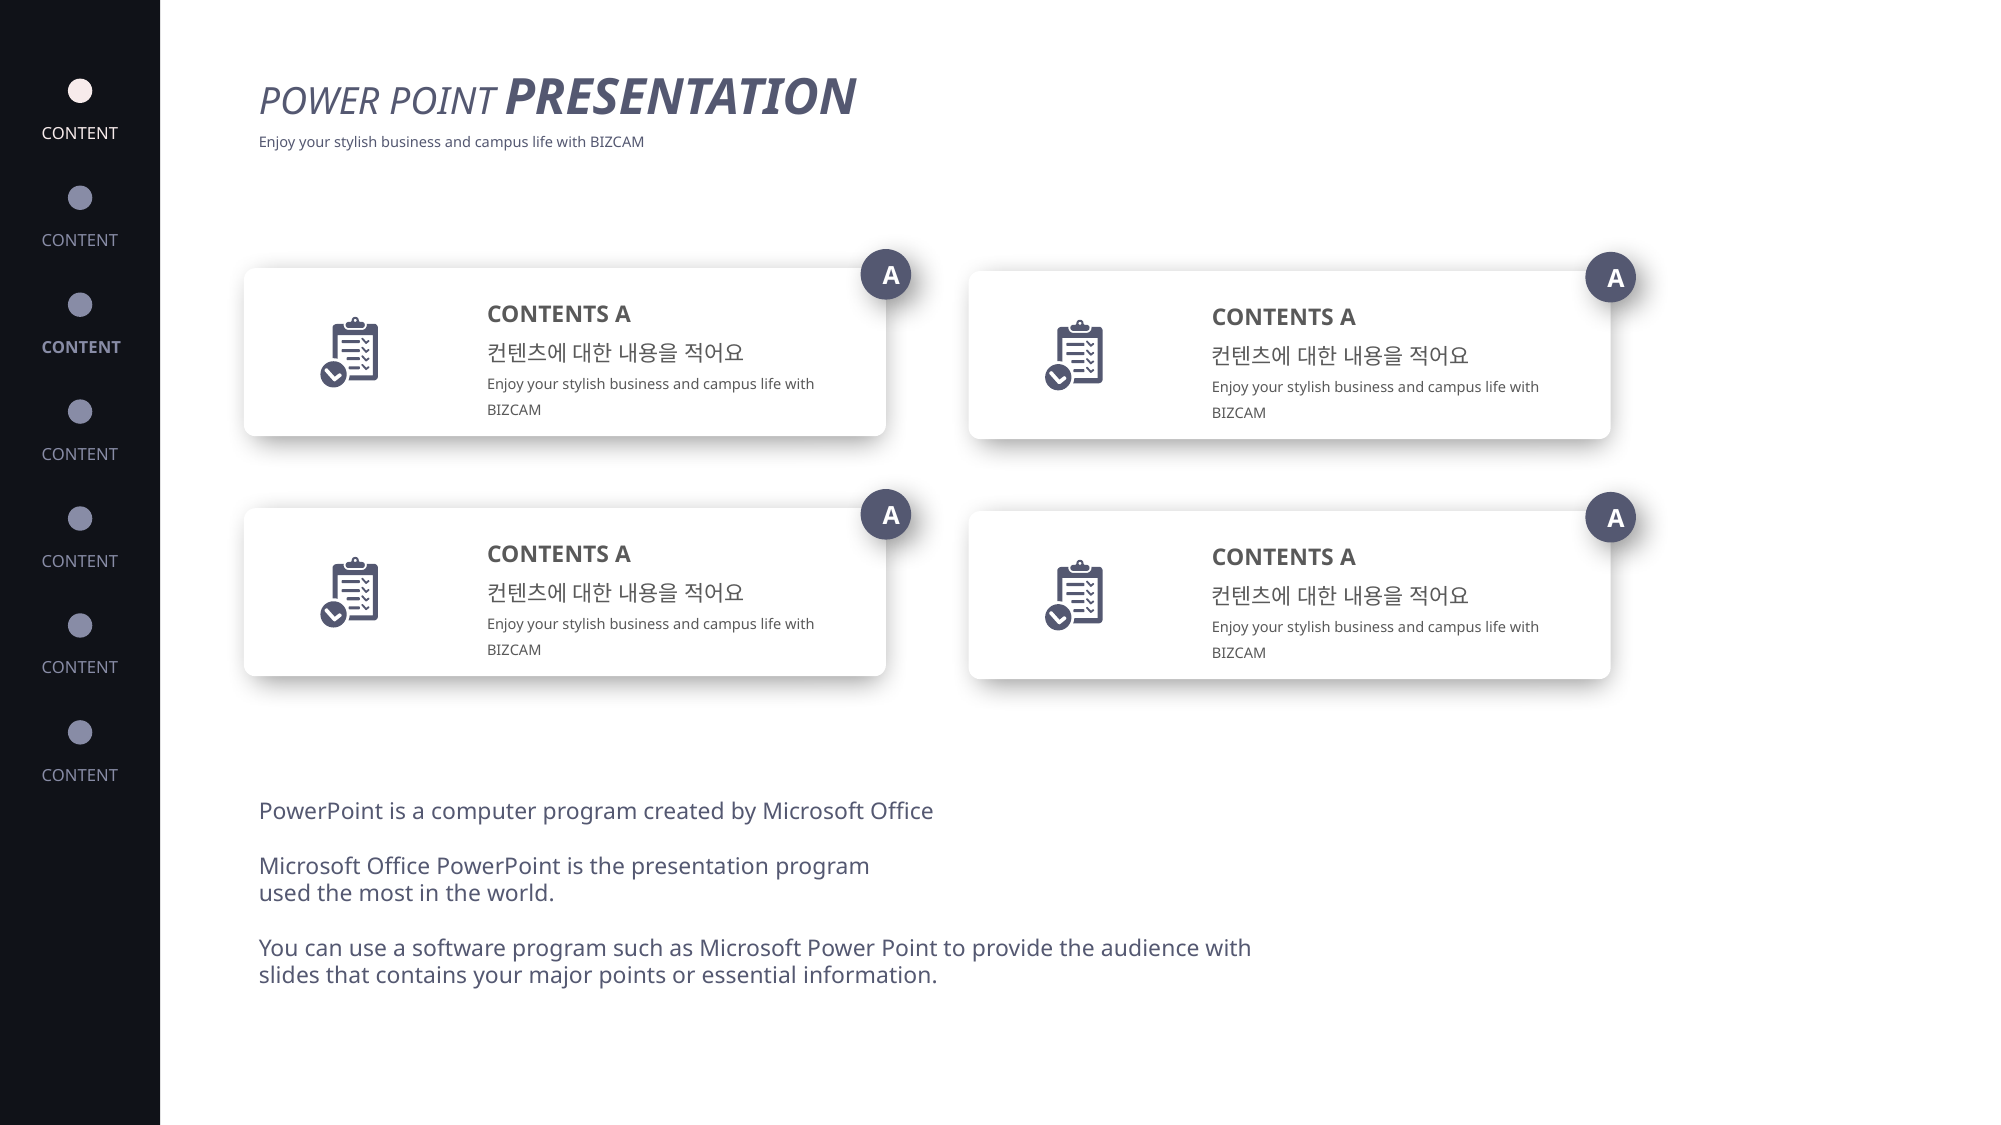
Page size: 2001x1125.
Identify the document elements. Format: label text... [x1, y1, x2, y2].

text_box [66, 291, 94, 318]
text_box [332, 556, 378, 621]
text_box A [1584, 250, 1637, 304]
text_box CONTENTS A 컨텐츠에 대한 내용을 적어요 Enjoy your stylish business and campus life with BIZCAM [242, 507, 887, 678]
text_box POWER POINT PRESENTATION Enjoy your stylish business and campus life with BIZCAM [243, 26, 1150, 158]
text_box CONTENT [26, 649, 134, 685]
text_box [320, 601, 347, 628]
text_box CONTENTS A 컨텐츠에 대한 내용을 적어요 Enjoy your stylish business and campus life with BIZCAM [967, 510, 1612, 681]
text_box [66, 184, 94, 211]
text_box CONTENTS A 컨텐츠에 대한 내용을 적어요 Enjoy your stylish business and campus life with BIZCAM [242, 267, 887, 438]
text_box CONTENT [26, 543, 134, 578]
text_box A [1584, 490, 1637, 544]
text_box CONTENT [26, 115, 134, 150]
text_box [66, 612, 94, 639]
text_box A [859, 247, 913, 301]
text_box [66, 77, 94, 105]
text_box CONTENT [26, 329, 137, 364]
text_box A [859, 487, 913, 541]
text_box CONTENTS A 컨텐츠에 대한 내용을 적어요 Enjoy your stylish business and campus life with BIZCAM [967, 269, 1612, 441]
text_box [332, 316, 378, 381]
text_box [66, 505, 94, 532]
text_box PowerPoint is a computer program created by Microsoft Office Microsoft Office PowerPoint is the presentation program used the most in the world. You can use a software program such as Microsoft Power Point to provide the audience with slides that contains your major points or essential information. [243, 788, 1313, 996]
text_box CONTENT [26, 756, 134, 792]
text_box [66, 398, 94, 425]
text_box [66, 719, 94, 746]
text_box [1045, 604, 1072, 631]
text_box [320, 361, 347, 388]
text_box [1057, 559, 1103, 624]
text_box CONTENT [26, 222, 134, 257]
text_box [1057, 319, 1103, 384]
text_box [1045, 364, 1072, 391]
text_box [0, 0, 161, 1125]
text_box CONTENT [26, 436, 134, 471]
